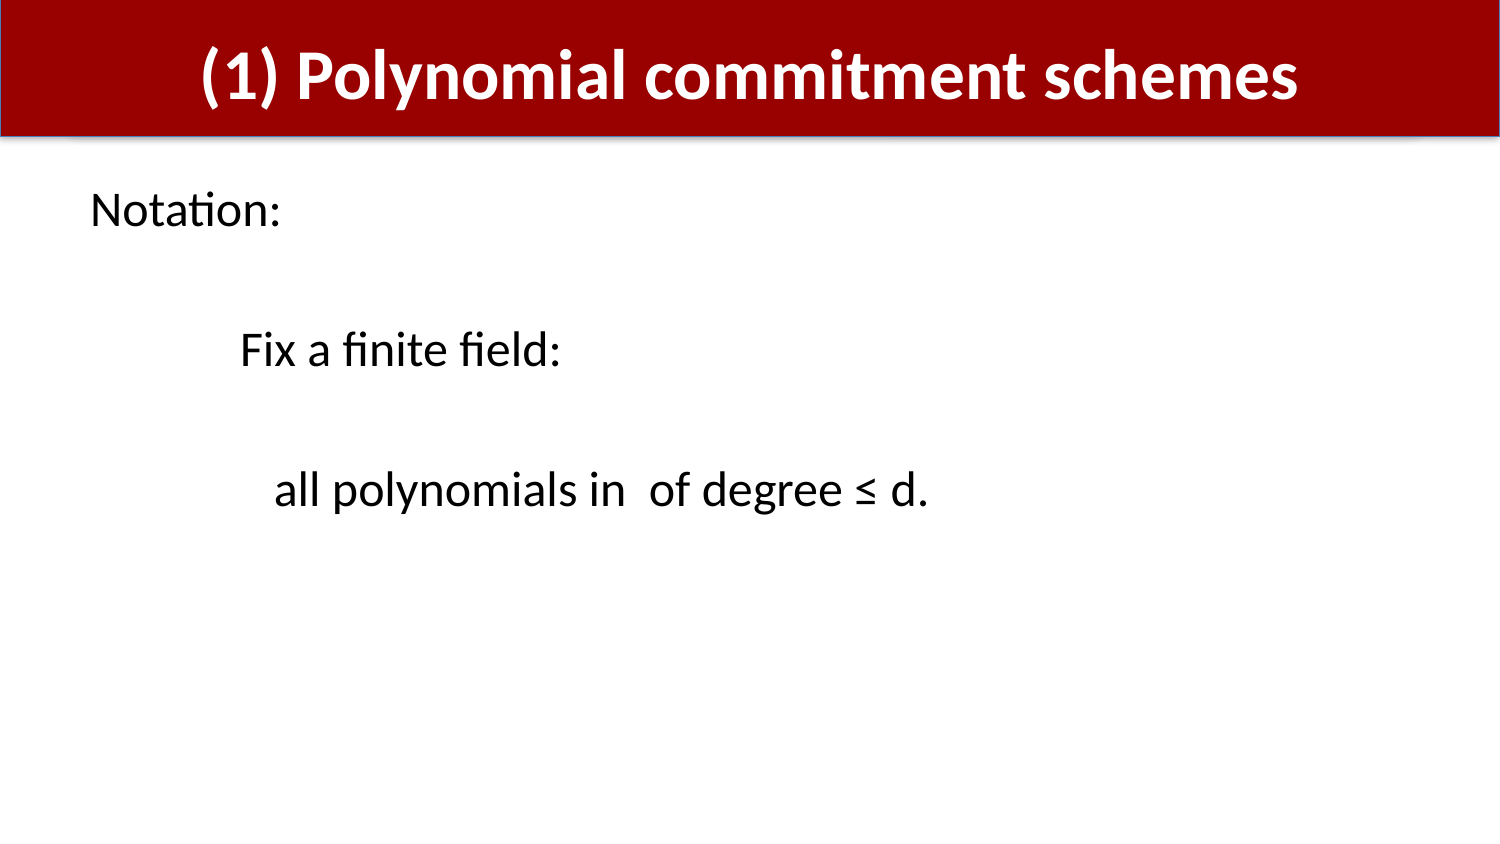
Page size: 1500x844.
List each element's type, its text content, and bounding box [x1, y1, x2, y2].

title (1) Polynomial commitment schemes [75, 20, 1425, 123]
